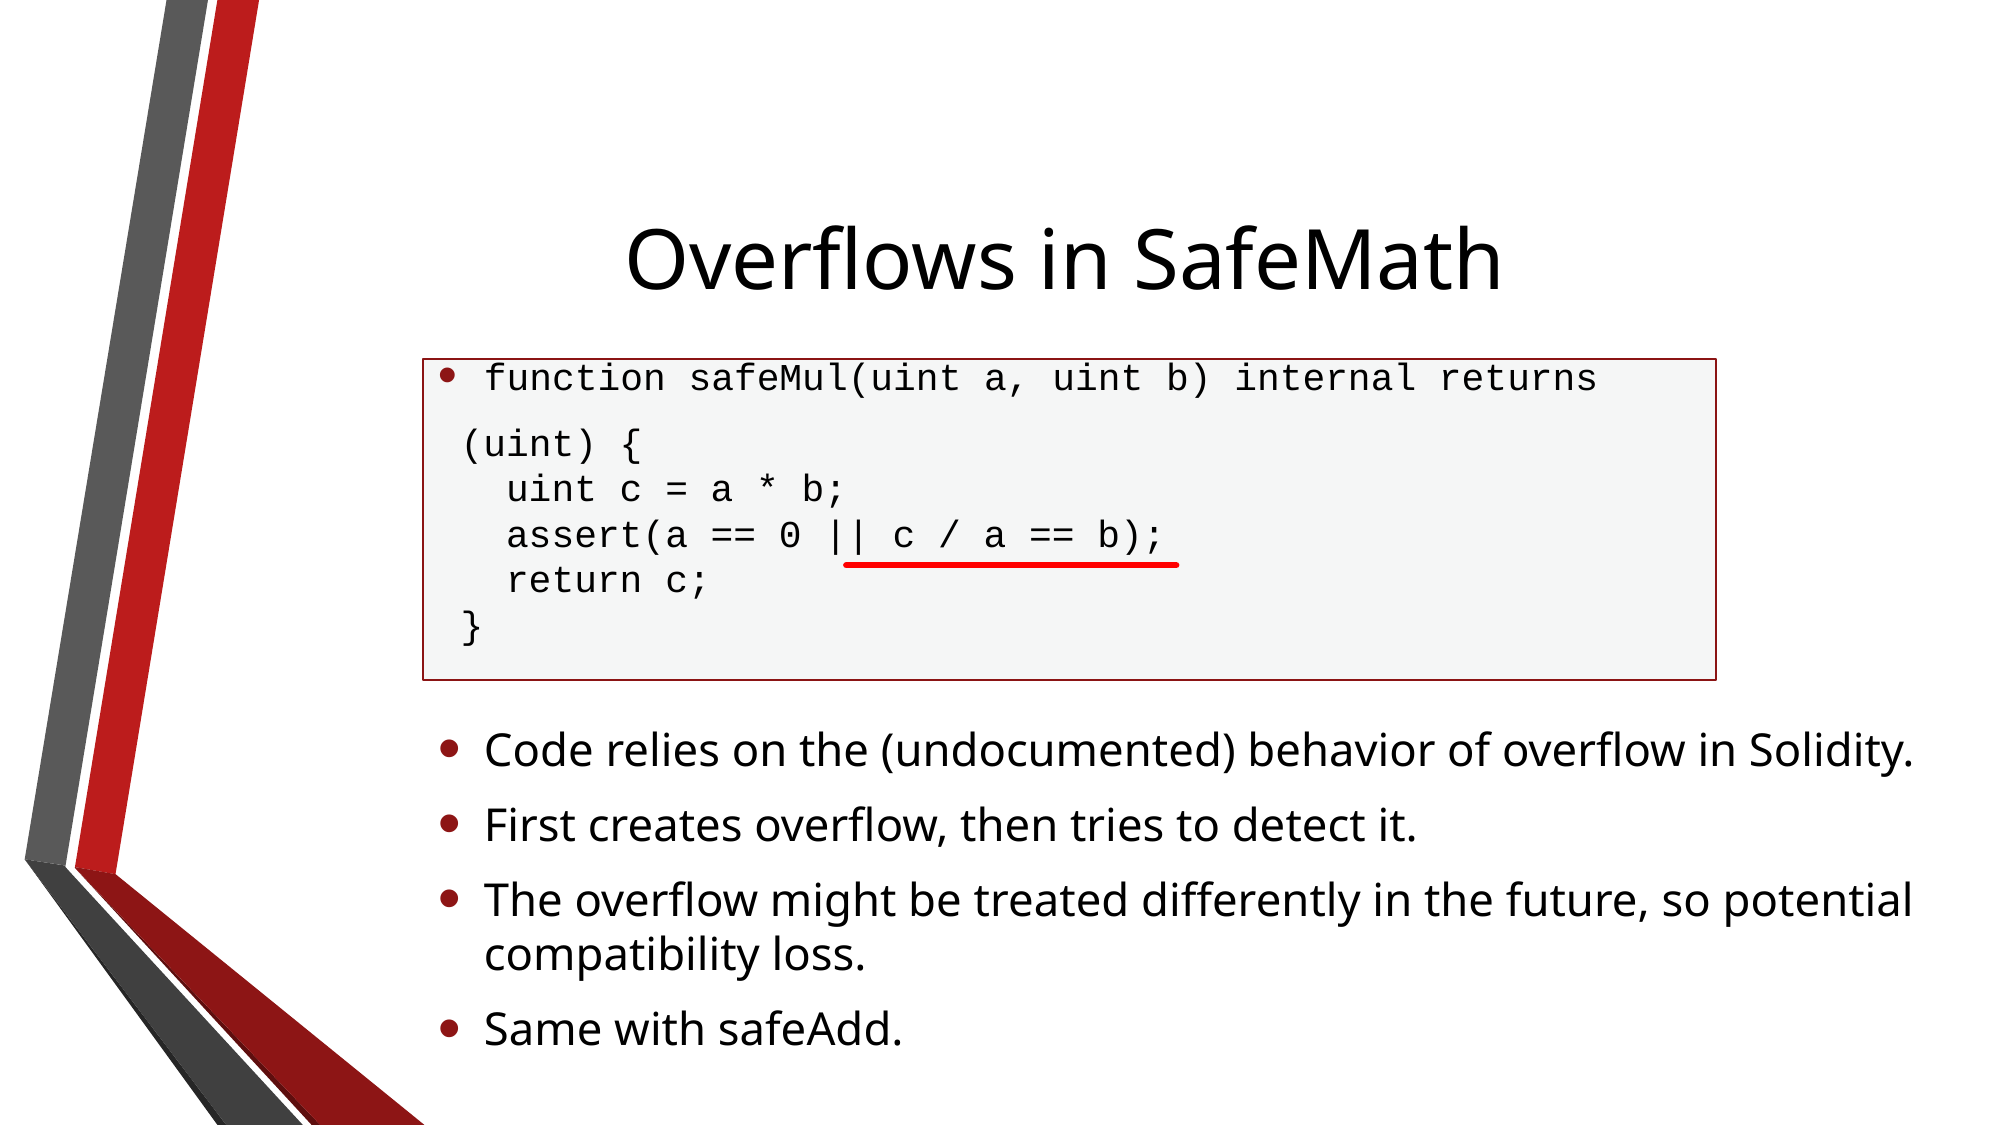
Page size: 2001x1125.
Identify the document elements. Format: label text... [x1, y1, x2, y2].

list function safeMul(uint a, uint b) internal returns (uint) { uint c = a * b; assert(a == 0 || c / a == b); return c; } Code relies on the (undocumented) behavior of overflow in Solidity. First creates overflow, then tries to detect it. The overflow might be treated differently in the future, so potential compatibility loss. Same with safeAdd. [422, 343, 2000, 1064]
title Overflows in SafeMath [243, 112, 1887, 400]
